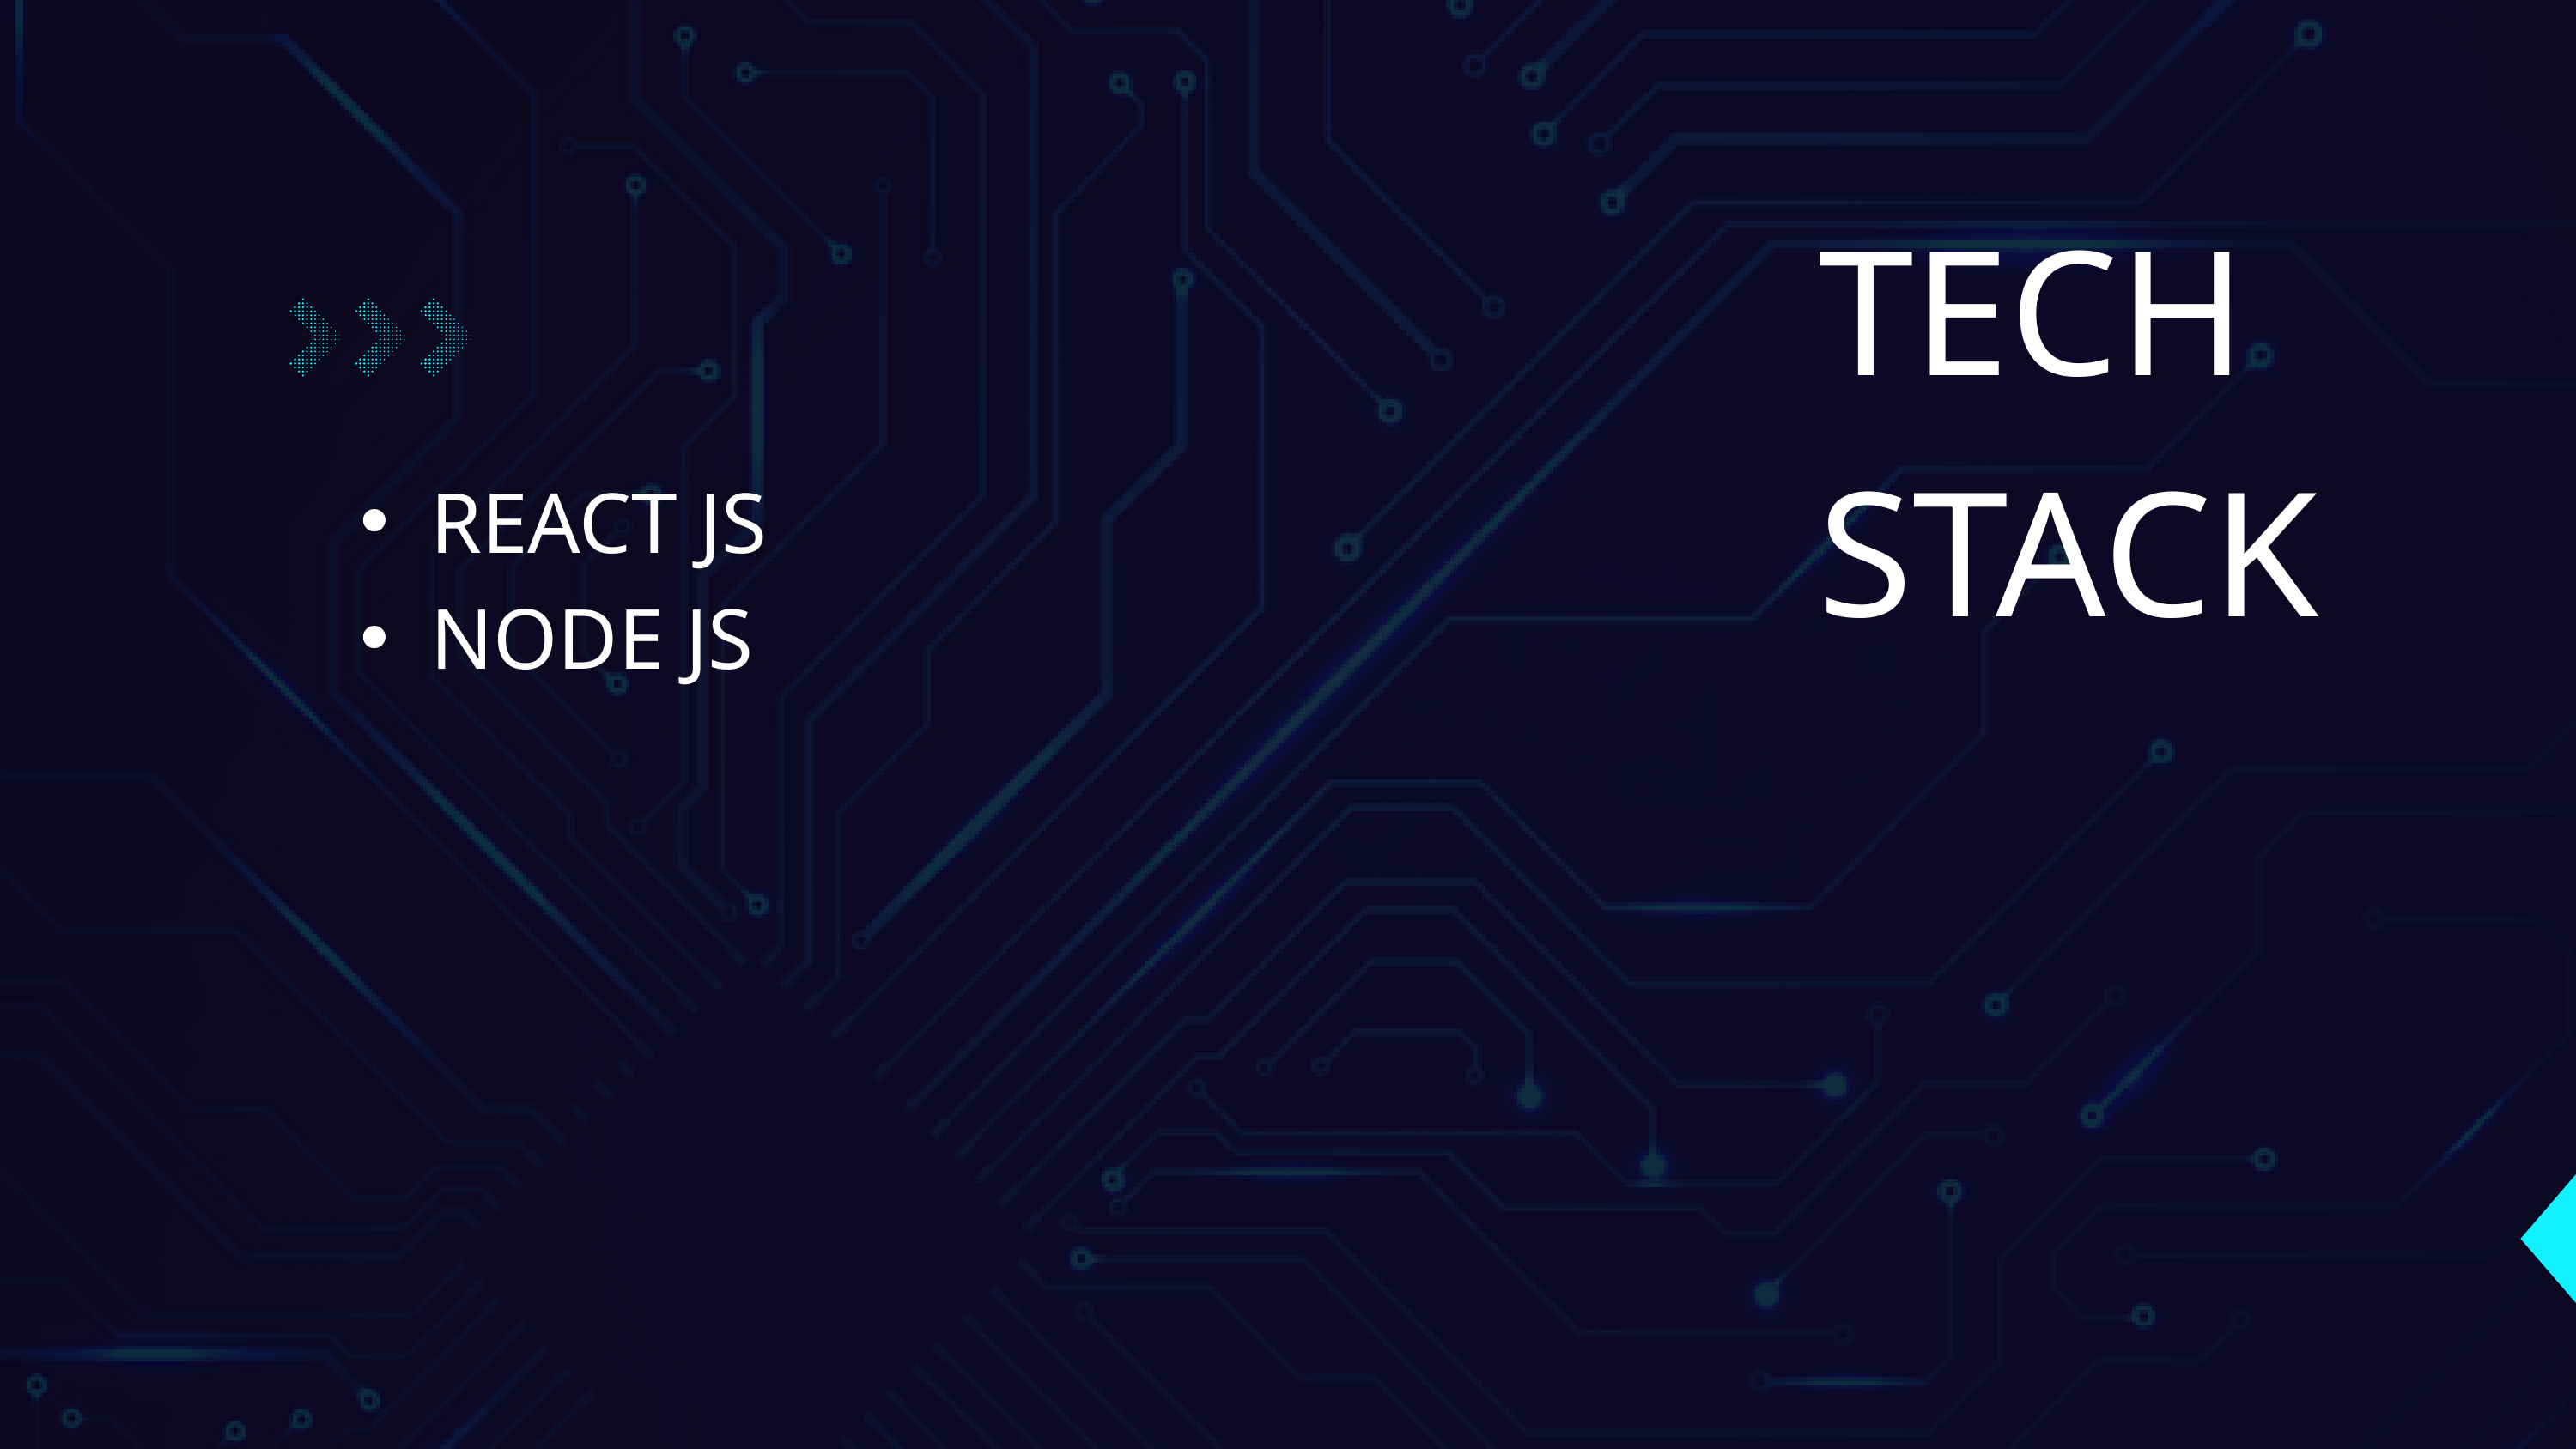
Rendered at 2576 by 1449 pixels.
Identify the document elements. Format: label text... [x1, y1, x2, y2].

text_box REACT JS NODE JS [289, 453, 1085, 686]
text_box [0, 0, 2576, 1449]
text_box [2483, 1210, 2576, 1267]
text_box [355, 298, 405, 377]
text_box TECH STACK [1818, 167, 2576, 652]
text_box [420, 298, 471, 377]
text_box [289, 298, 340, 377]
